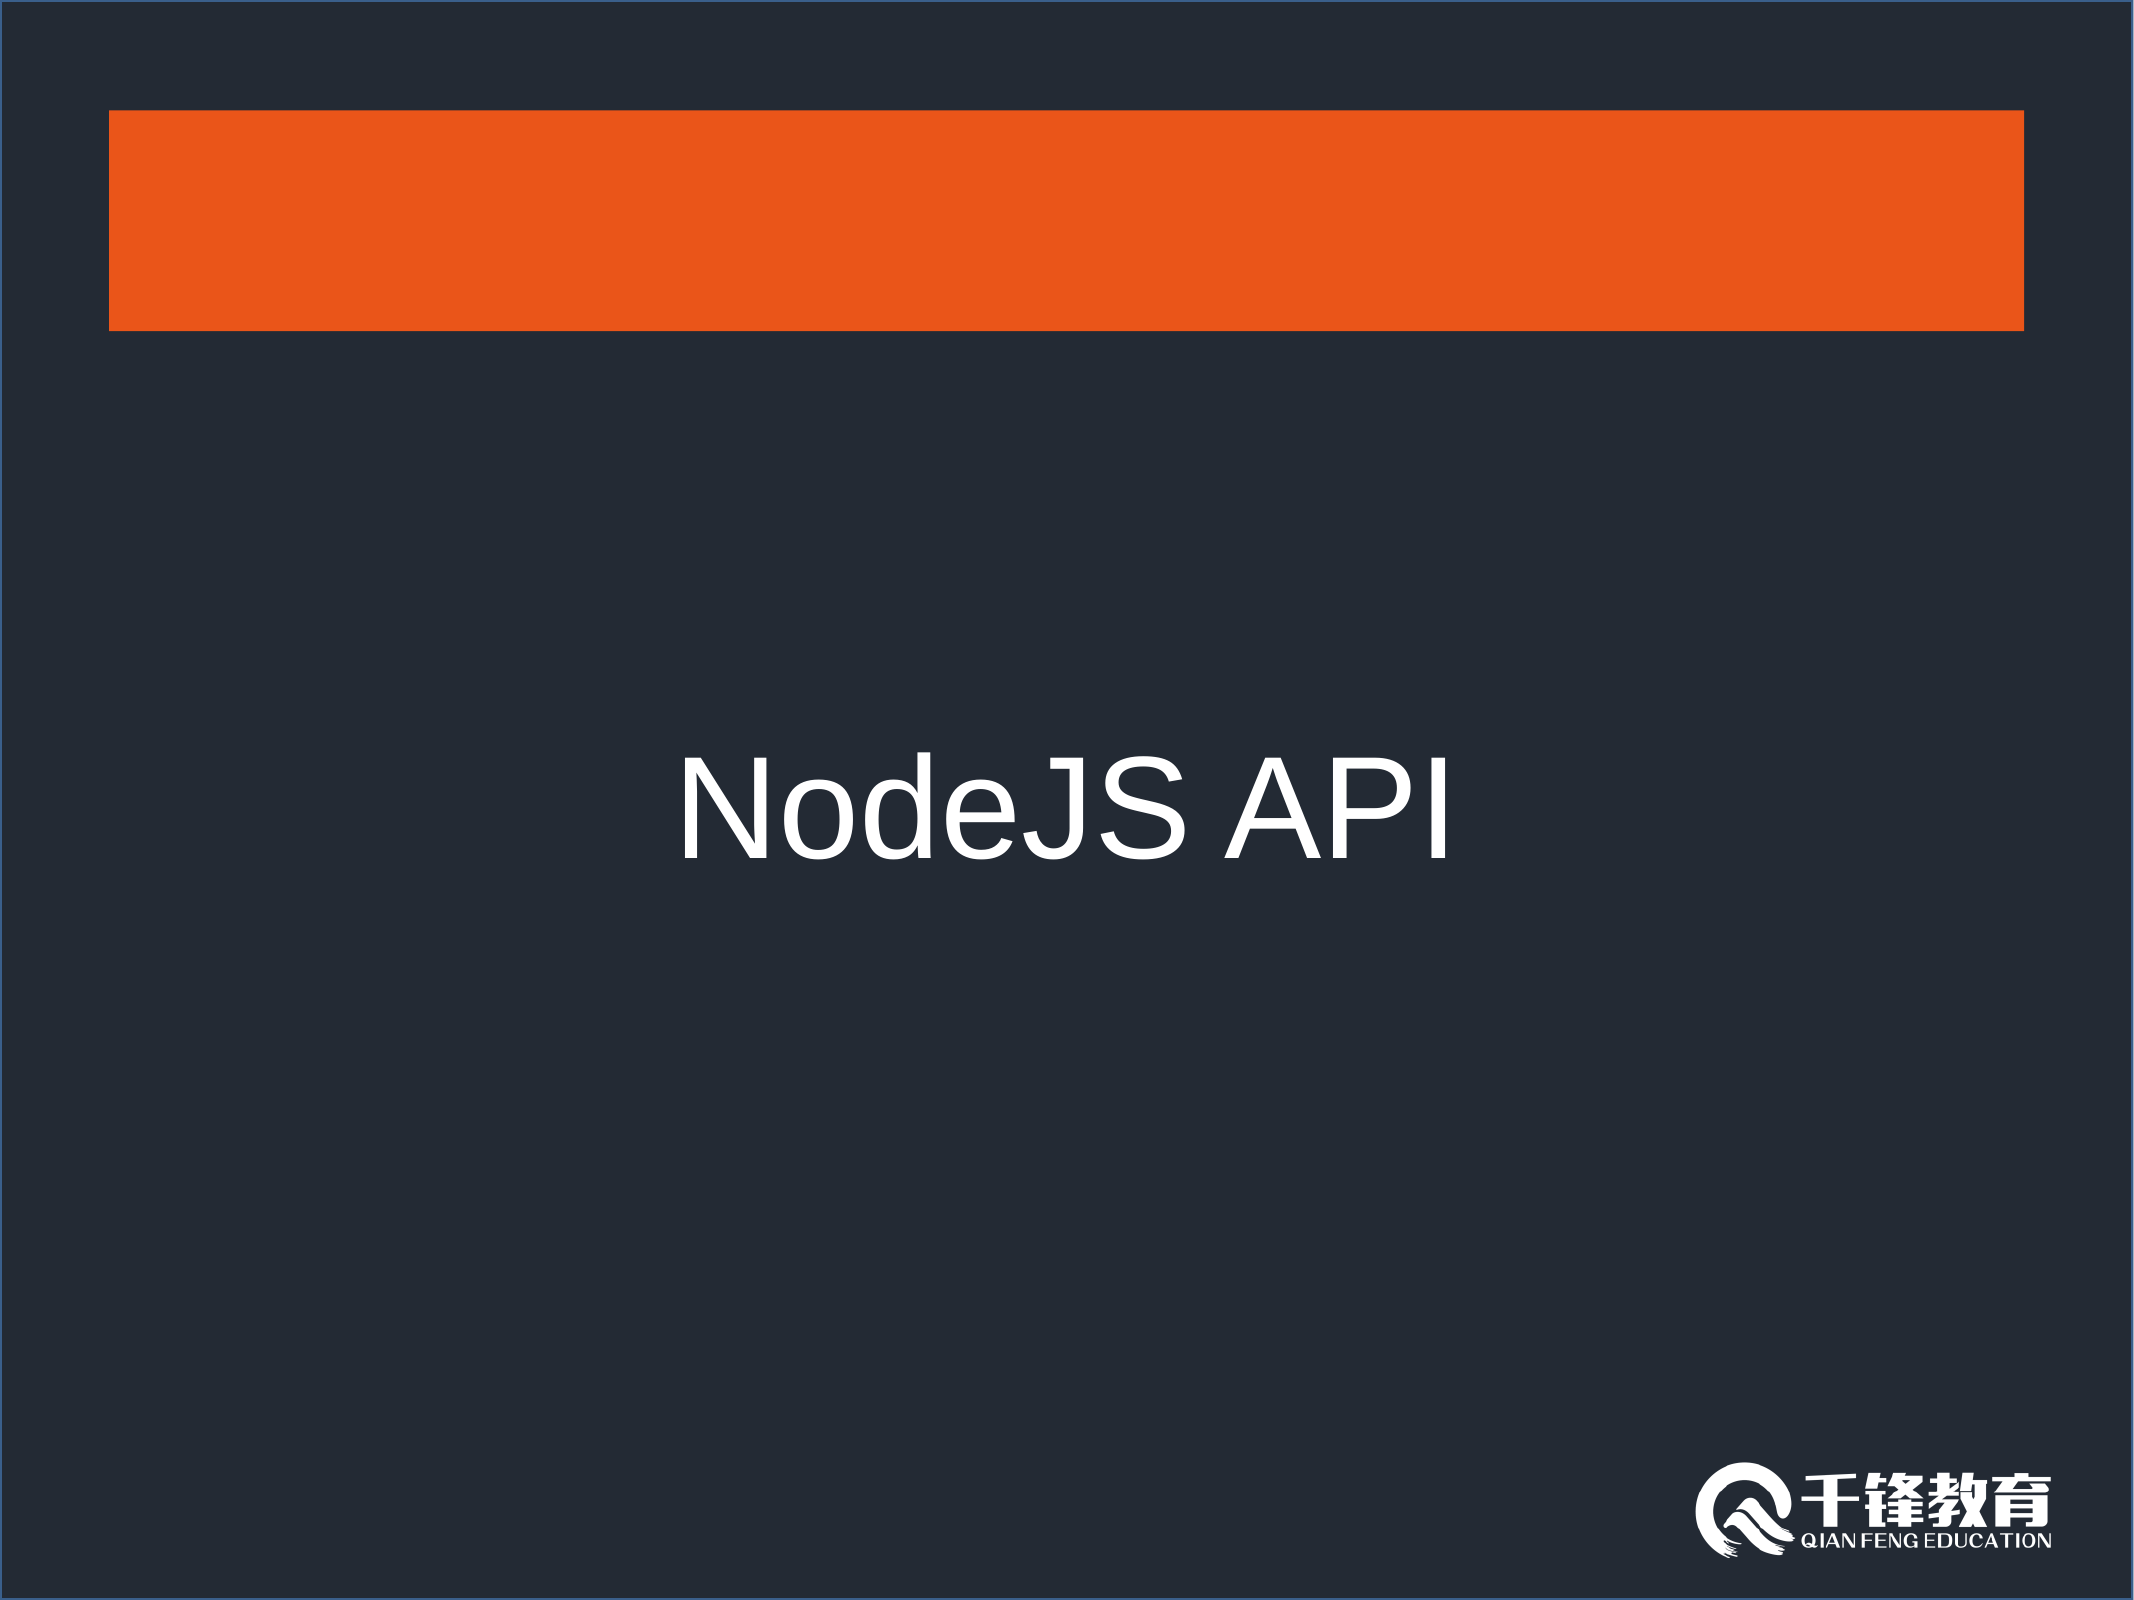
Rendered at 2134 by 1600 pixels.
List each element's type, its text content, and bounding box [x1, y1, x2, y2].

text_box NodeJS API [670, 709, 1463, 891]
picture [1693, 1455, 2058, 1565]
